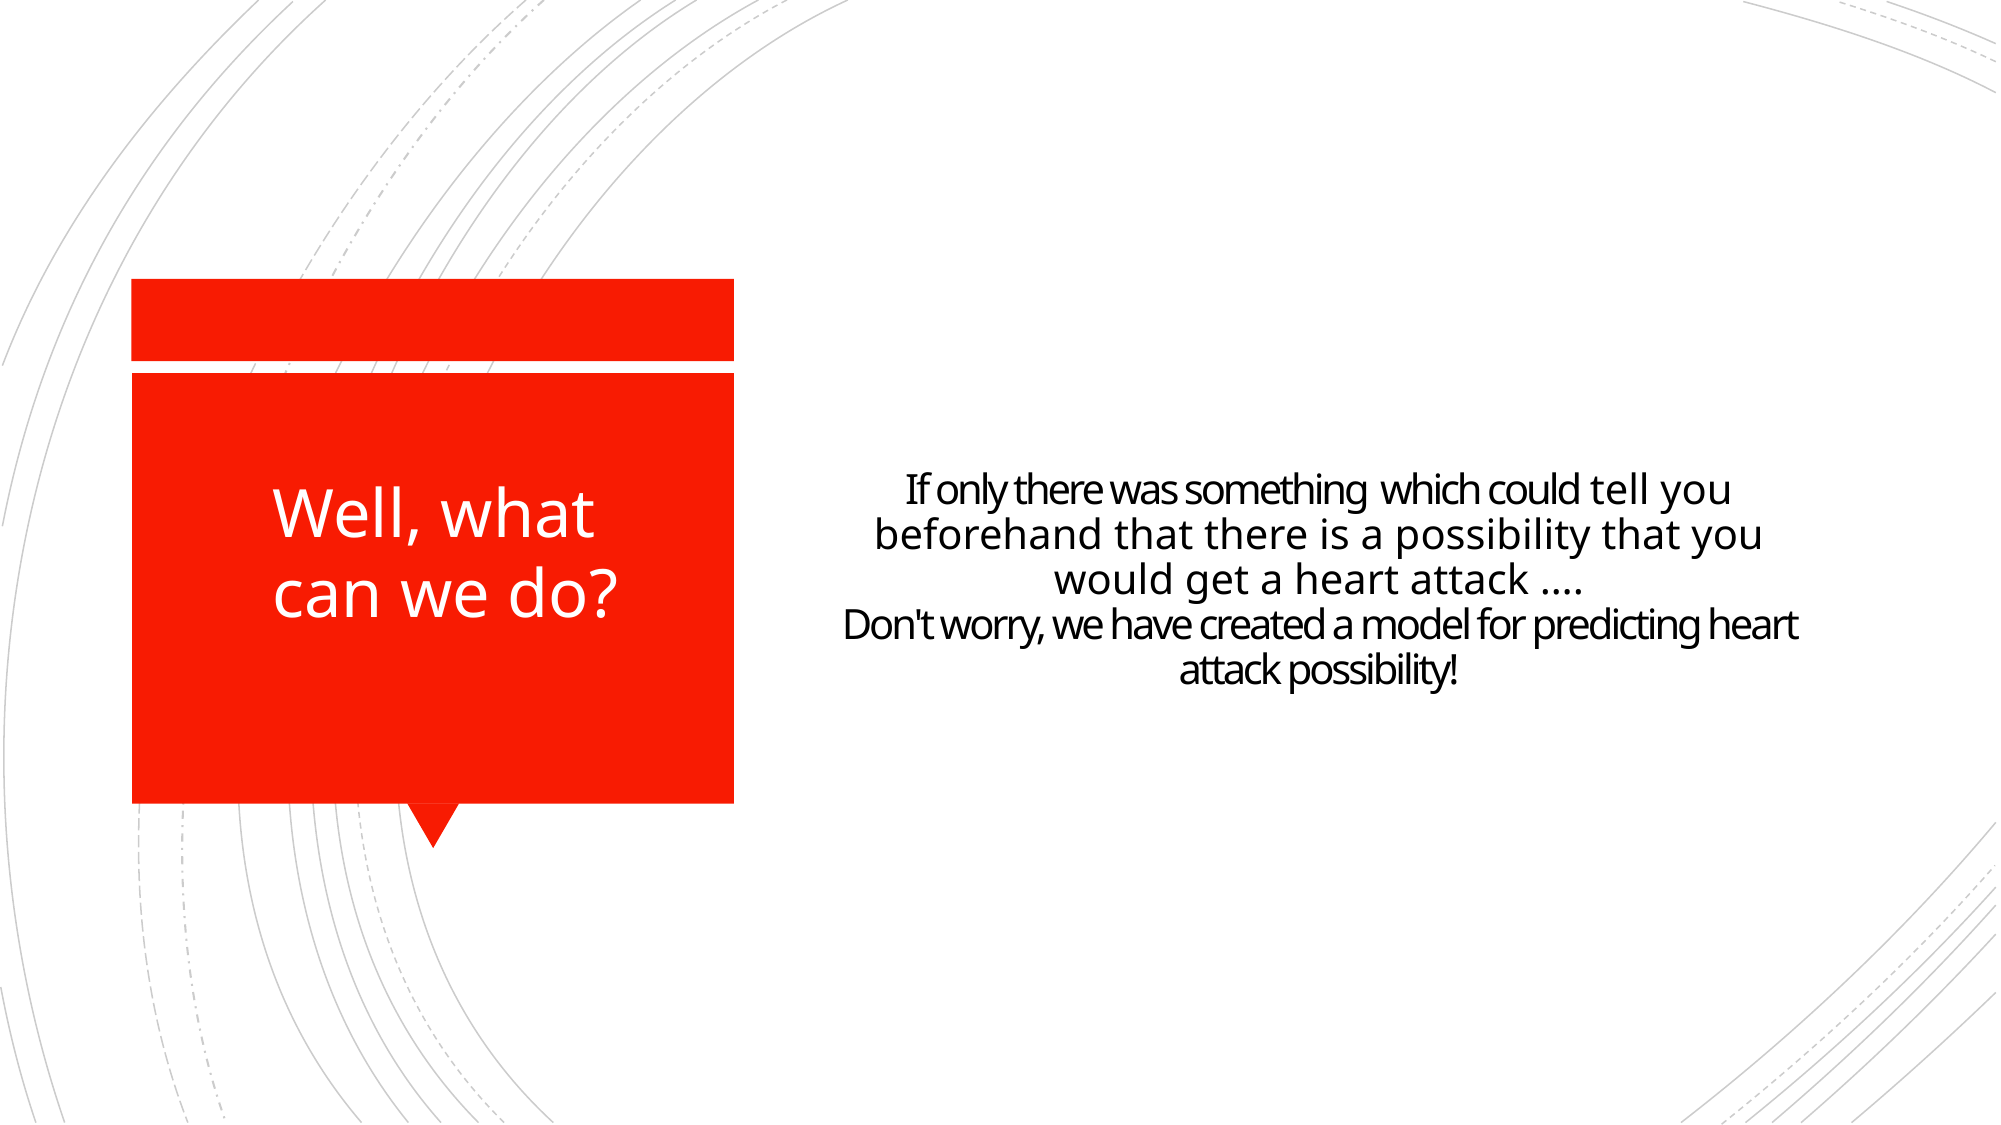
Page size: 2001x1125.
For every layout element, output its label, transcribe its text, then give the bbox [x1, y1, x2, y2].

text_box [138, 850, 623, 953]
title If only there was something which could tell you beforehand that there is a possibility that you would get a heart attack …. Don't worry, we have created a model for predicting heart attack possibility! [803, 108, 1835, 752]
text_box Well, what can we do? [257, 463, 634, 638]
